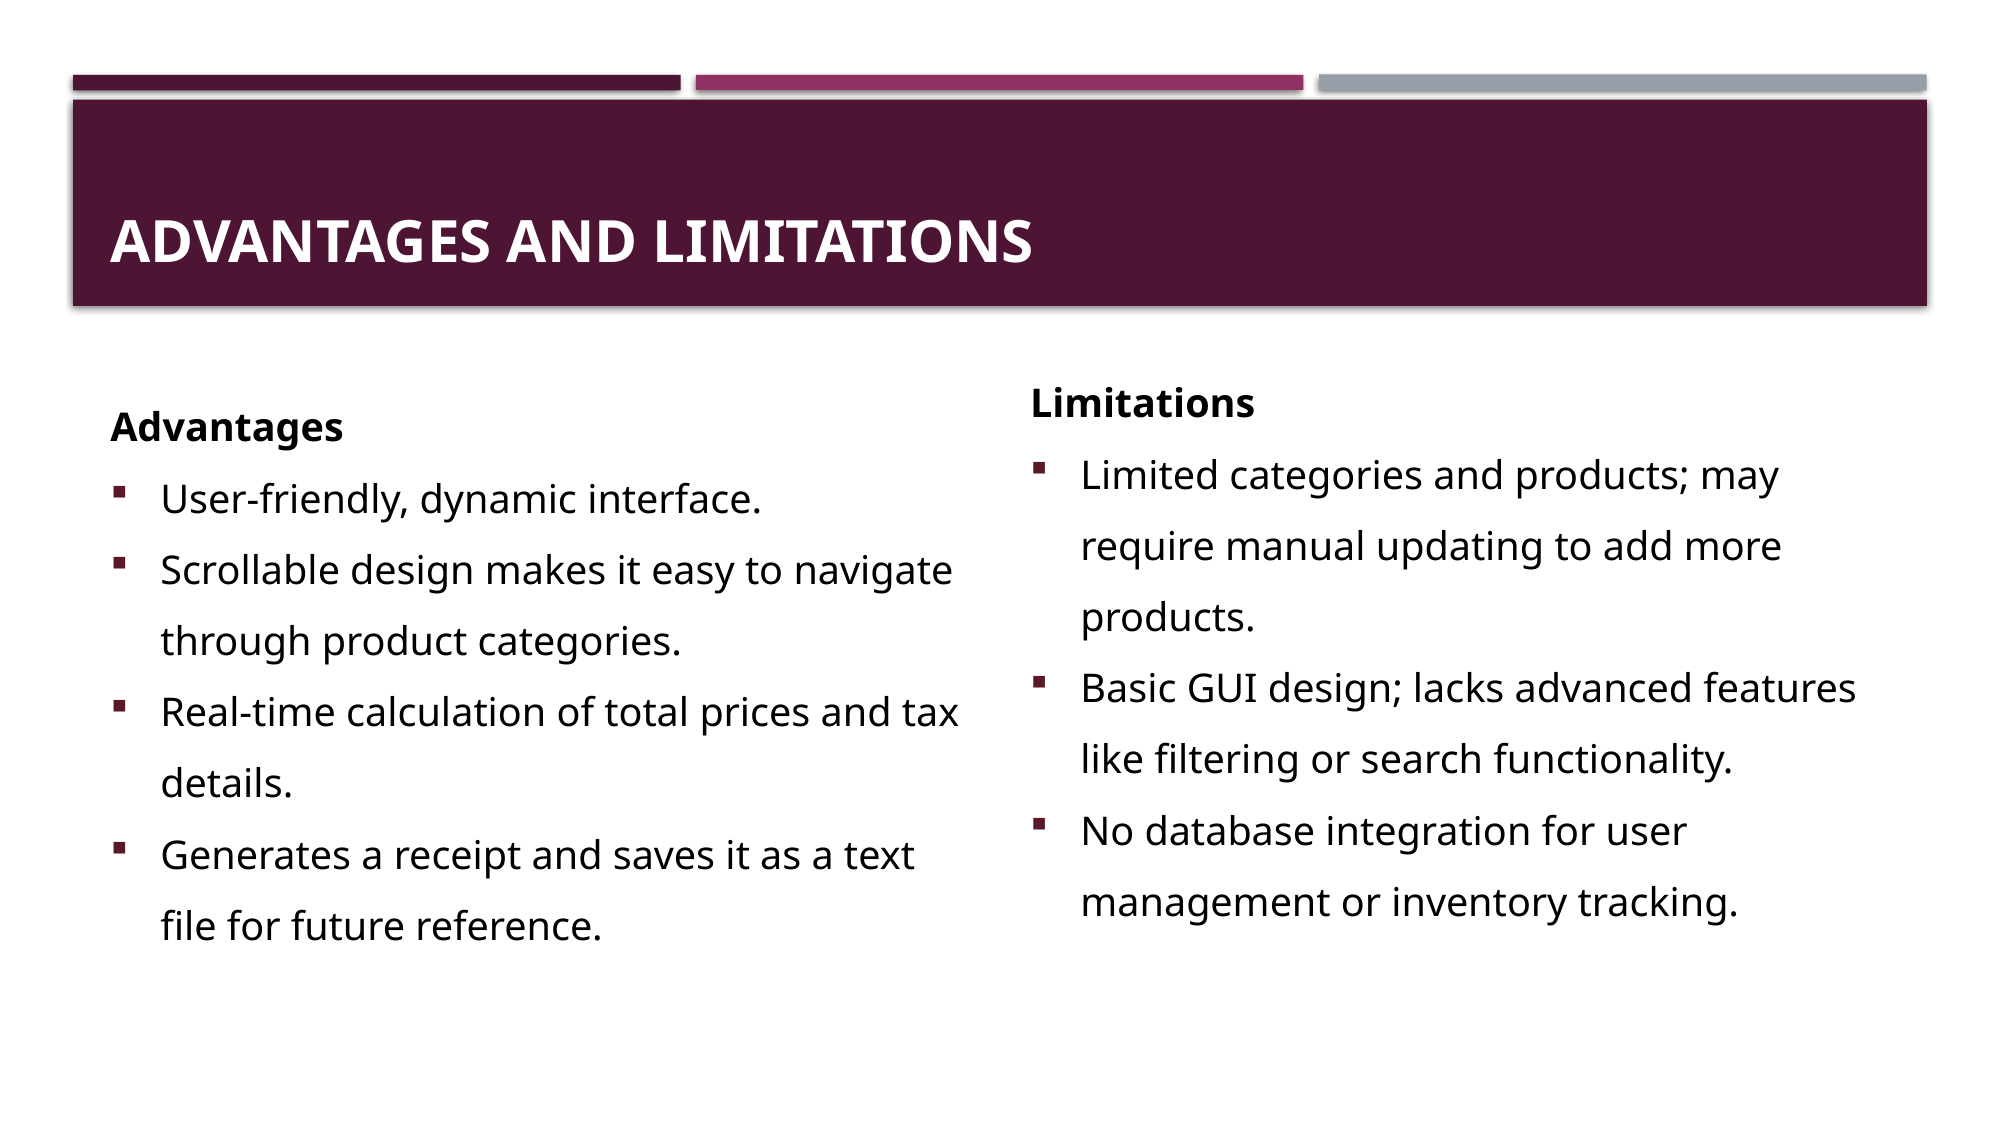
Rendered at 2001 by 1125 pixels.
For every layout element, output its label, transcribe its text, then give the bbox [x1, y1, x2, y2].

list Limitations Limited categories and products; may require manual updating to add more products. Basic GUI design; lacks advanced features like filtering or search functionality. No database integration for user management or inventory tracking. [1015, 313, 1905, 966]
list Advantages User-friendly, dynamic interface. Scrollable design makes it easy to navigate through product categories. Real-time calculation of total prices and tax details. Generates a receipt and saves it as a text file for future reference. [95, 337, 985, 990]
title Advantages and limitations [95, 119, 1905, 282]
